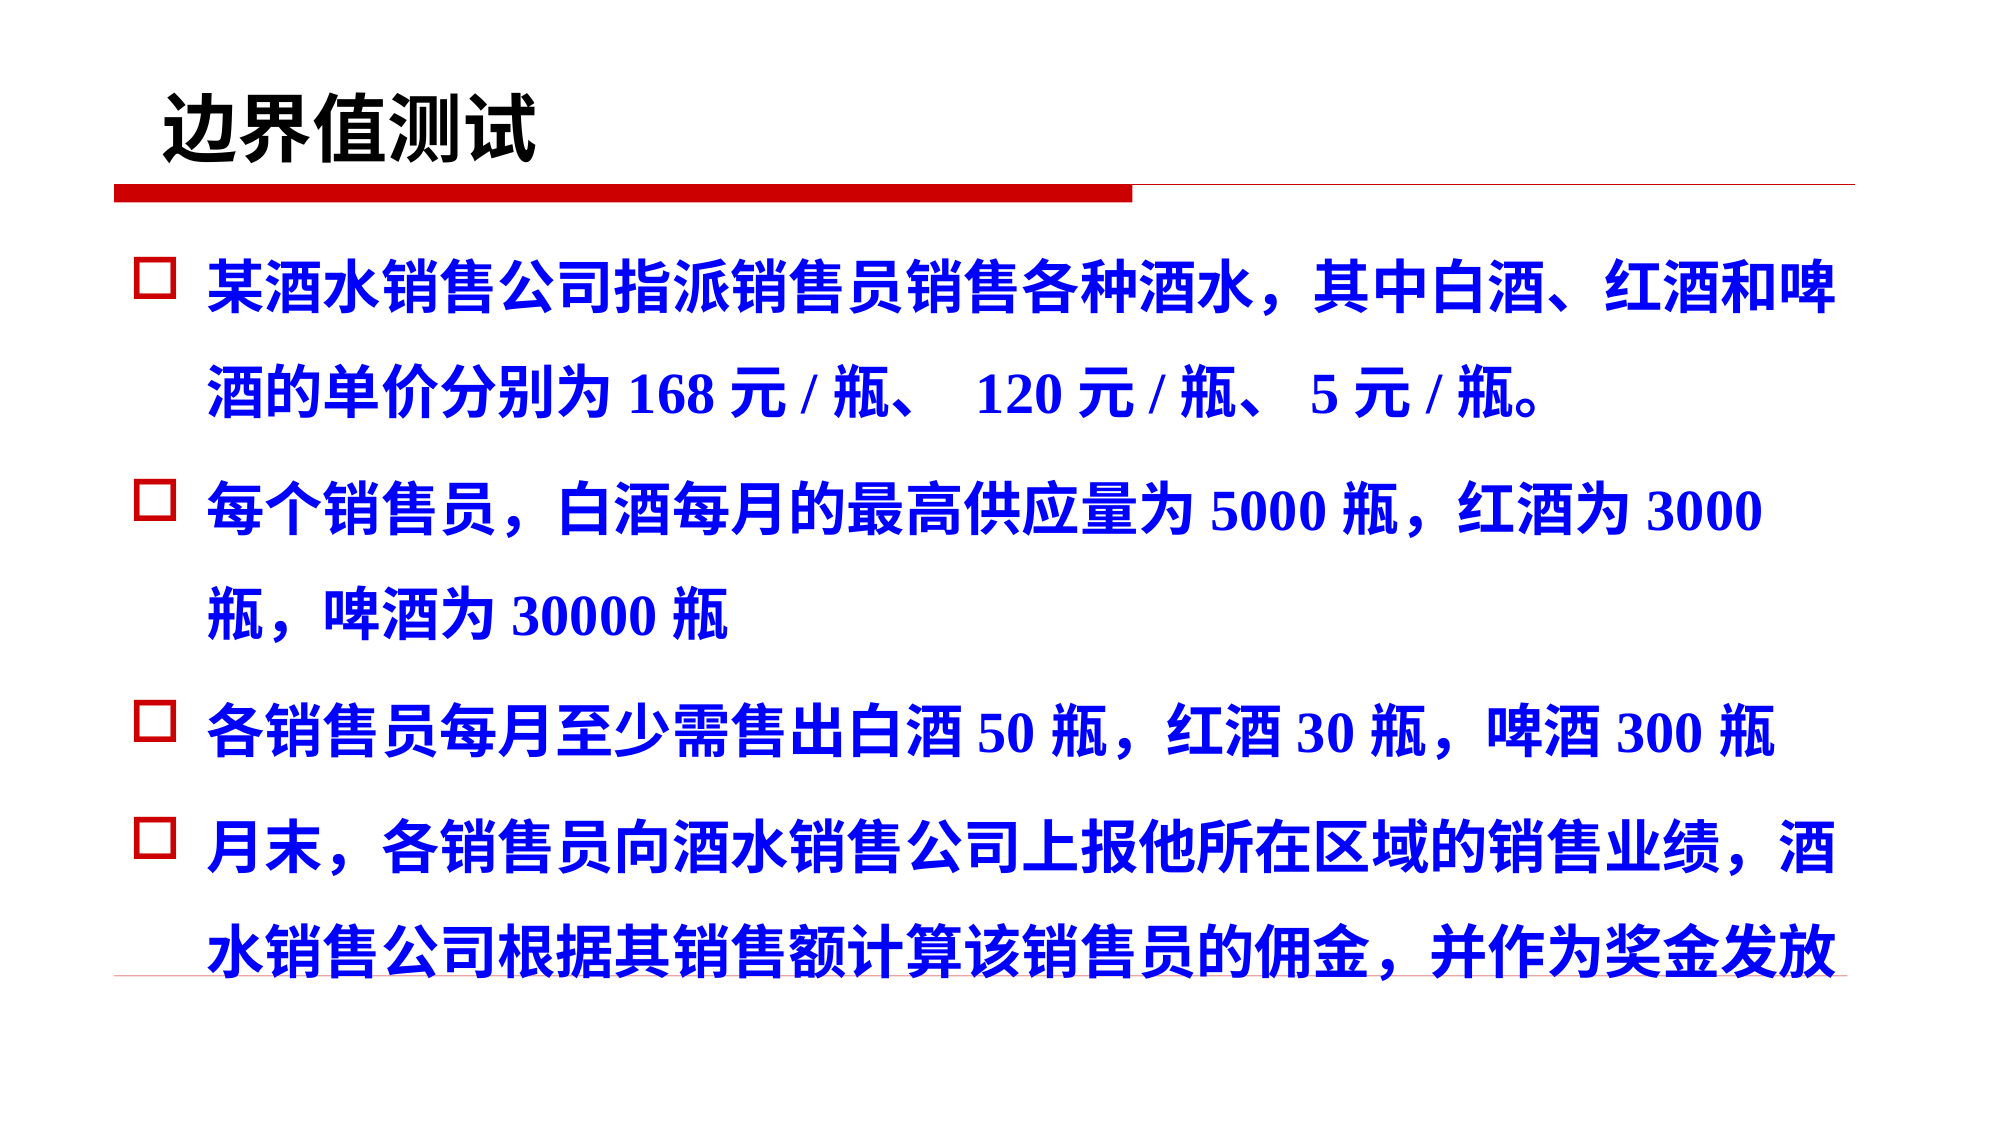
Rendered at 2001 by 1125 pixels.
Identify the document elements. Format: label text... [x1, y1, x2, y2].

title 边界值测试 [112, 42, 1863, 179]
list 某酒水销售公司指派销售员销售各种酒水，其中白酒、红酒和啤酒的单价分别为168元/瓶、 120元/瓶、5元/瓶。 每个销售员，白酒每月的最高供应量为5000瓶，红酒为3000瓶，啤酒为30000瓶 各销售员每月至少需售出白酒50瓶，红酒30瓶，啤酒300瓶 月末，各销售员向酒水销售公司上报他所在区域的销售业绩，酒水销售公司根据其销售额计算该销售员的佣金，并作为奖金发放 [114, 208, 1865, 909]
